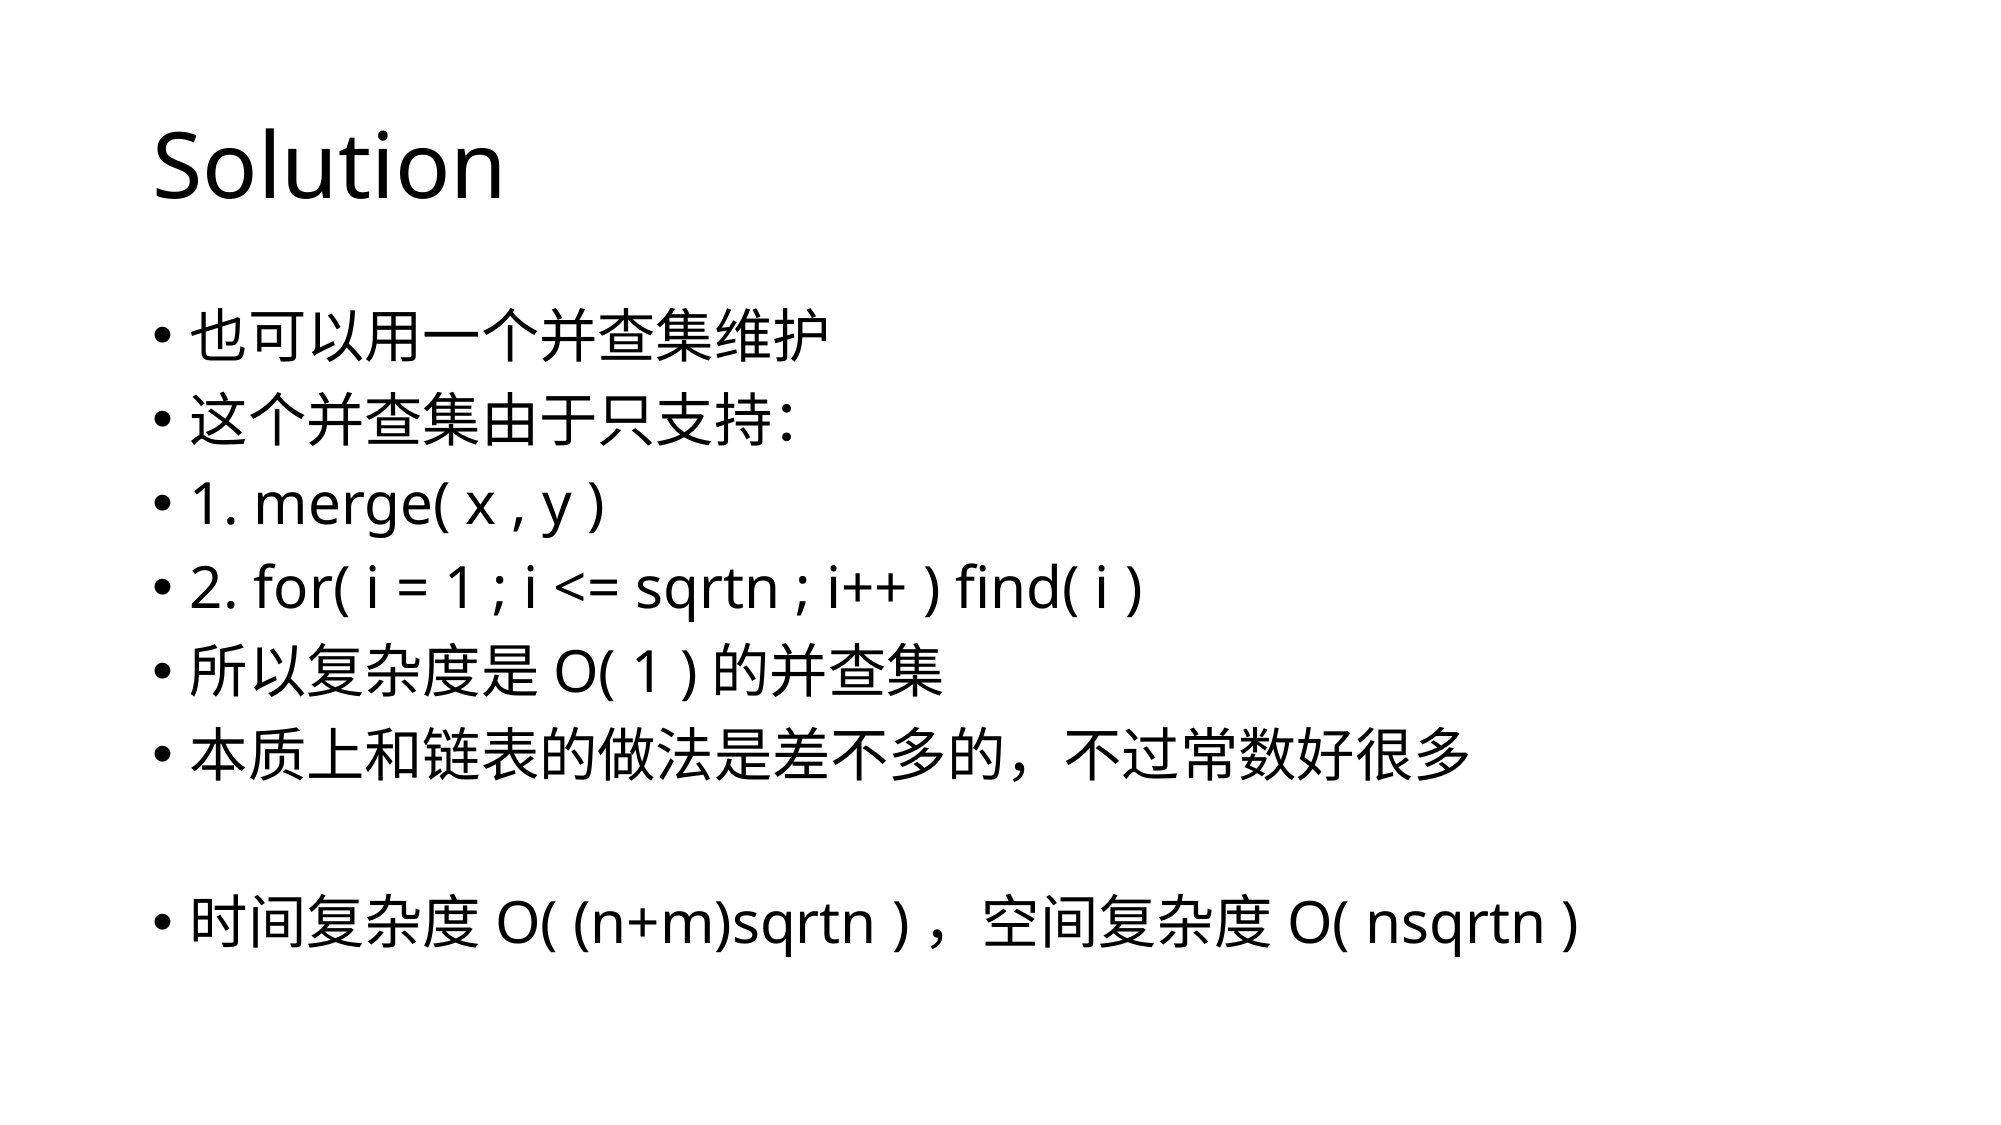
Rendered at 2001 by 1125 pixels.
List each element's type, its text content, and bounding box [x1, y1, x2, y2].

list 也可以用一个并查集维护 这个并查集由于只支持： 1. merge( x , y ) 2. for( i = 1 ; i <= sqrtn ; i++ ) find( i ) 所以复杂度是O( 1 )的并查集 本质上和链表的做法是差不多的，不过常数好很多 时间复杂度O( (n+m)sqrtn )，空间复杂度O( nsqrtn ) [137, 299, 1863, 1014]
title Solution [137, 59, 1863, 278]
